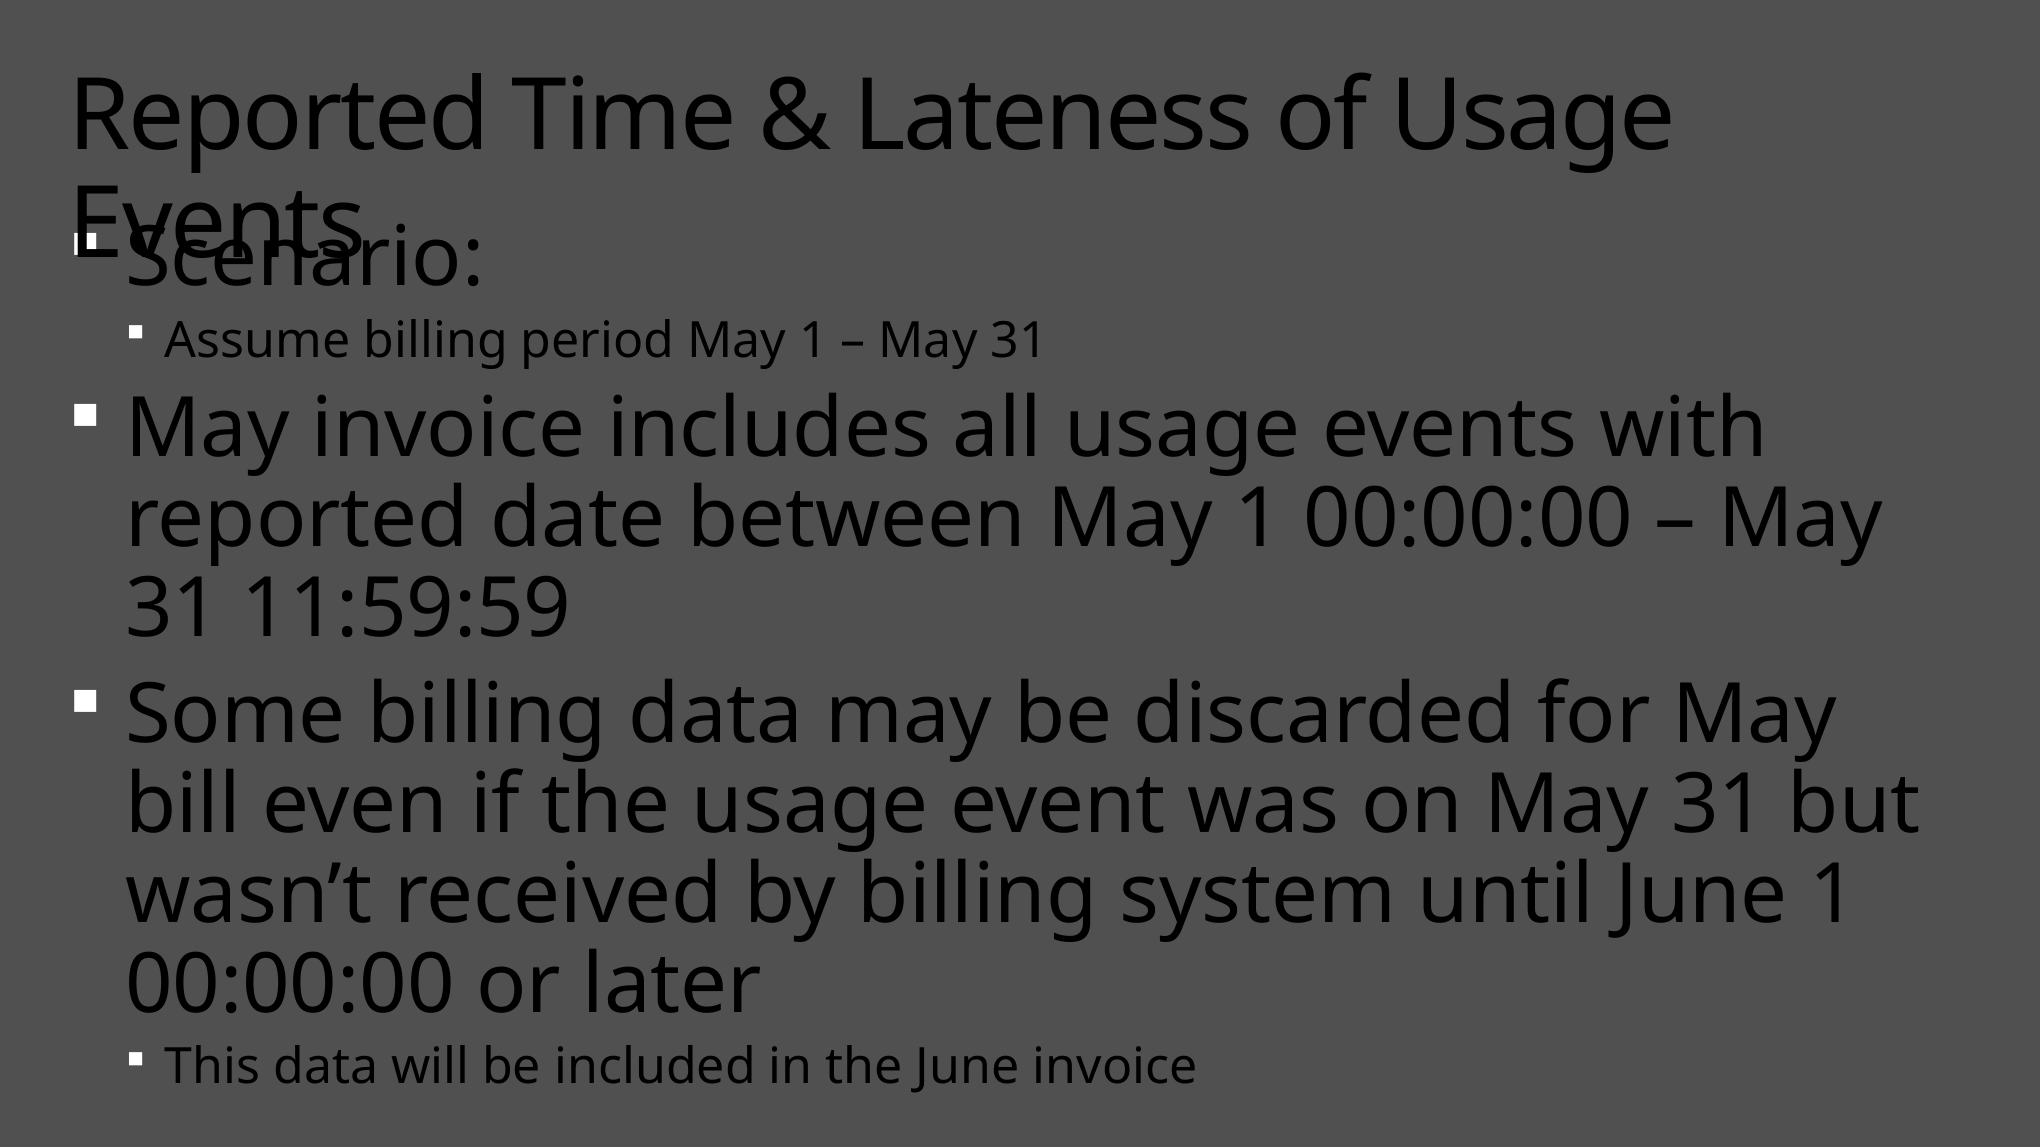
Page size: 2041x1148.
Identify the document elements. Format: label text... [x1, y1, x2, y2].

title Reported Time & Lateness of Usage Events [45, 48, 1996, 199]
list Scenario: Assume billing period May 1 – May 31 May invoice includes all usage events with reported date between May 1 00:00:00 – May 31 11:59:59 Some billing data may be discarded for May bill even if the usage event was on May 31 but wasn’t received by billing system until June 1 00:00:00 or later This data will be included in the June invoice [45, 199, 1996, 949]
